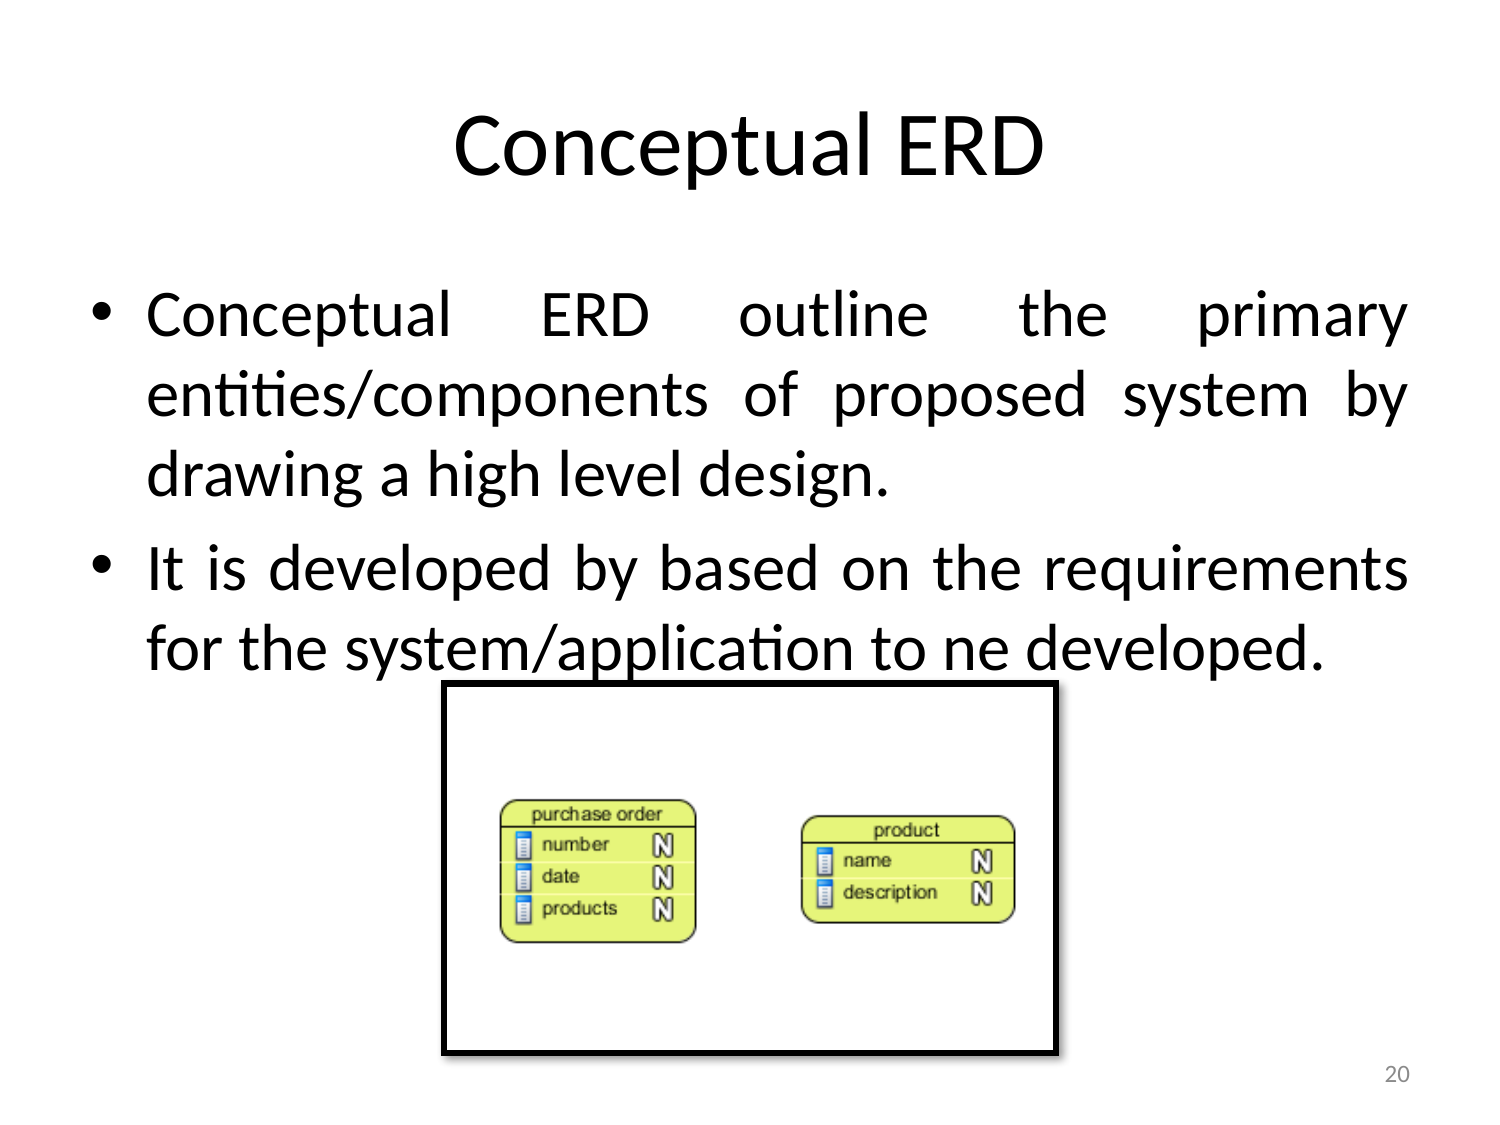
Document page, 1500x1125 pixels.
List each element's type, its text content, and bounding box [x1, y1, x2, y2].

picture [446, 686, 1054, 1051]
slide_number 20 [1074, 1042, 1425, 1103]
title Conceptual ERD [75, 45, 1425, 233]
list Conceptual ERD outline the primary entities/components of proposed system by drawing a high level design. It is developed by based on the requirements for the system/application to ne developed. [75, 262, 1425, 1005]
